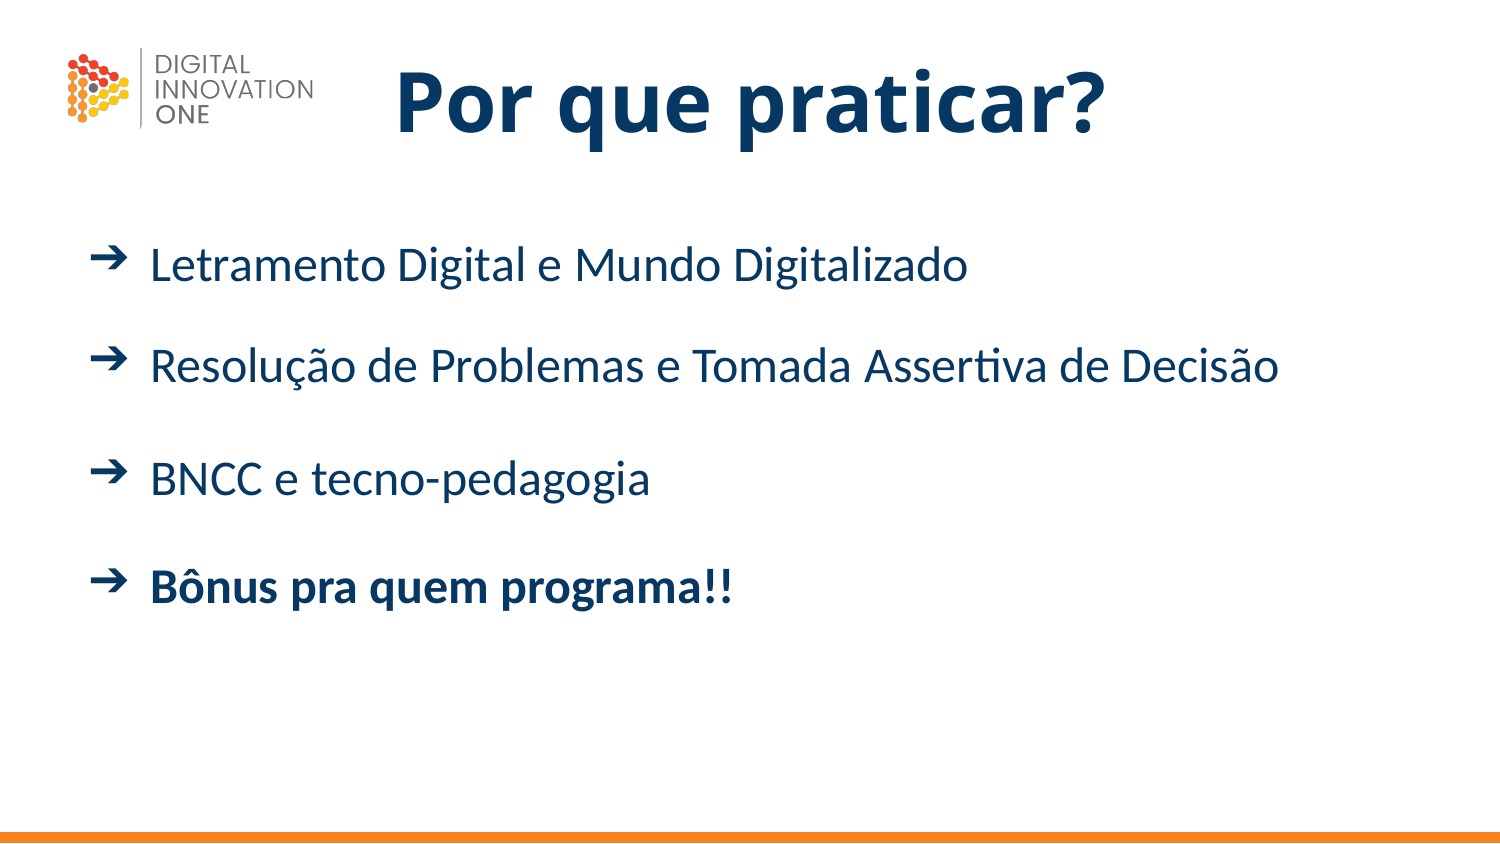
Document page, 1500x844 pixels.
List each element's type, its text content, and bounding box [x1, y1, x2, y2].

subtitle Por que praticar? [51, 50, 1449, 148]
text_box Letramento Digital e Mundo Digitalizado [60, 216, 1241, 317]
text_box BNCC e tecno-pedagogia [60, 430, 1241, 528]
picture [50, 39, 331, 138]
text_box Bônus pra quem programa!! [60, 538, 1241, 636]
text_box [0, 832, 1500, 843]
text_box Resolução de Problemas e Tomada Assertiva de Decisão [60, 317, 1314, 474]
